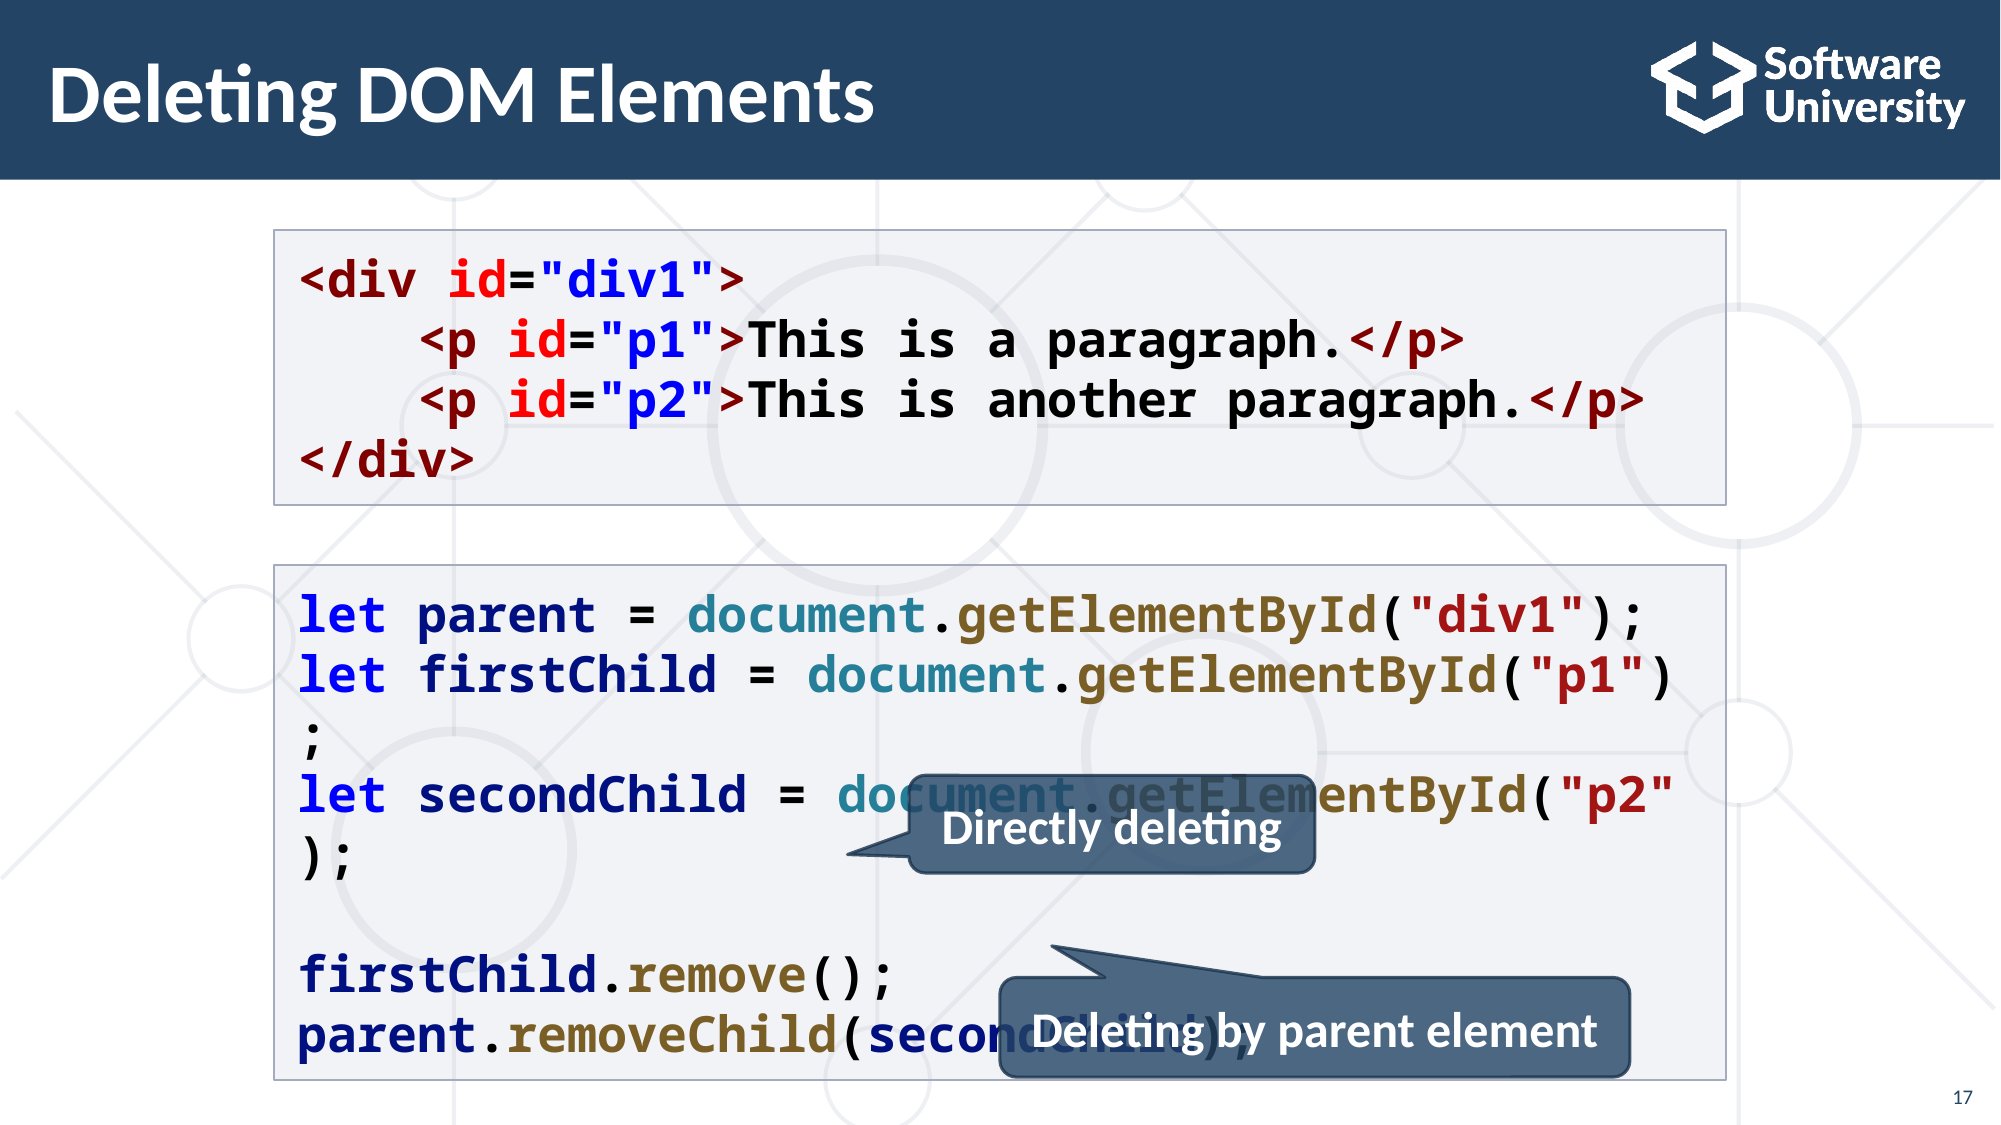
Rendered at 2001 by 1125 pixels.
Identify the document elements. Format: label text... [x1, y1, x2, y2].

text_box <div id="div1"> <p id="p1">This is a paragraph.</p> <p id="p2">This is another paragraph.</p> </div> [274, 229, 1726, 506]
text_box Directly deleting [845, 773, 1318, 876]
text_box Deleting by parent element [997, 943, 1633, 1080]
title Deleting DOM Elements [31, 16, 1625, 162]
picture [1651, 41, 1966, 134]
text_box let parent = document.getElementById("div1"); let firstChild = document.getElementById("p1"); let secondChild = document.getElementById("p2"); firstChild.remove(); parent.removeChild(secondChild); [274, 564, 1726, 1080]
slide_number 17 [1927, 1067, 1989, 1117]
